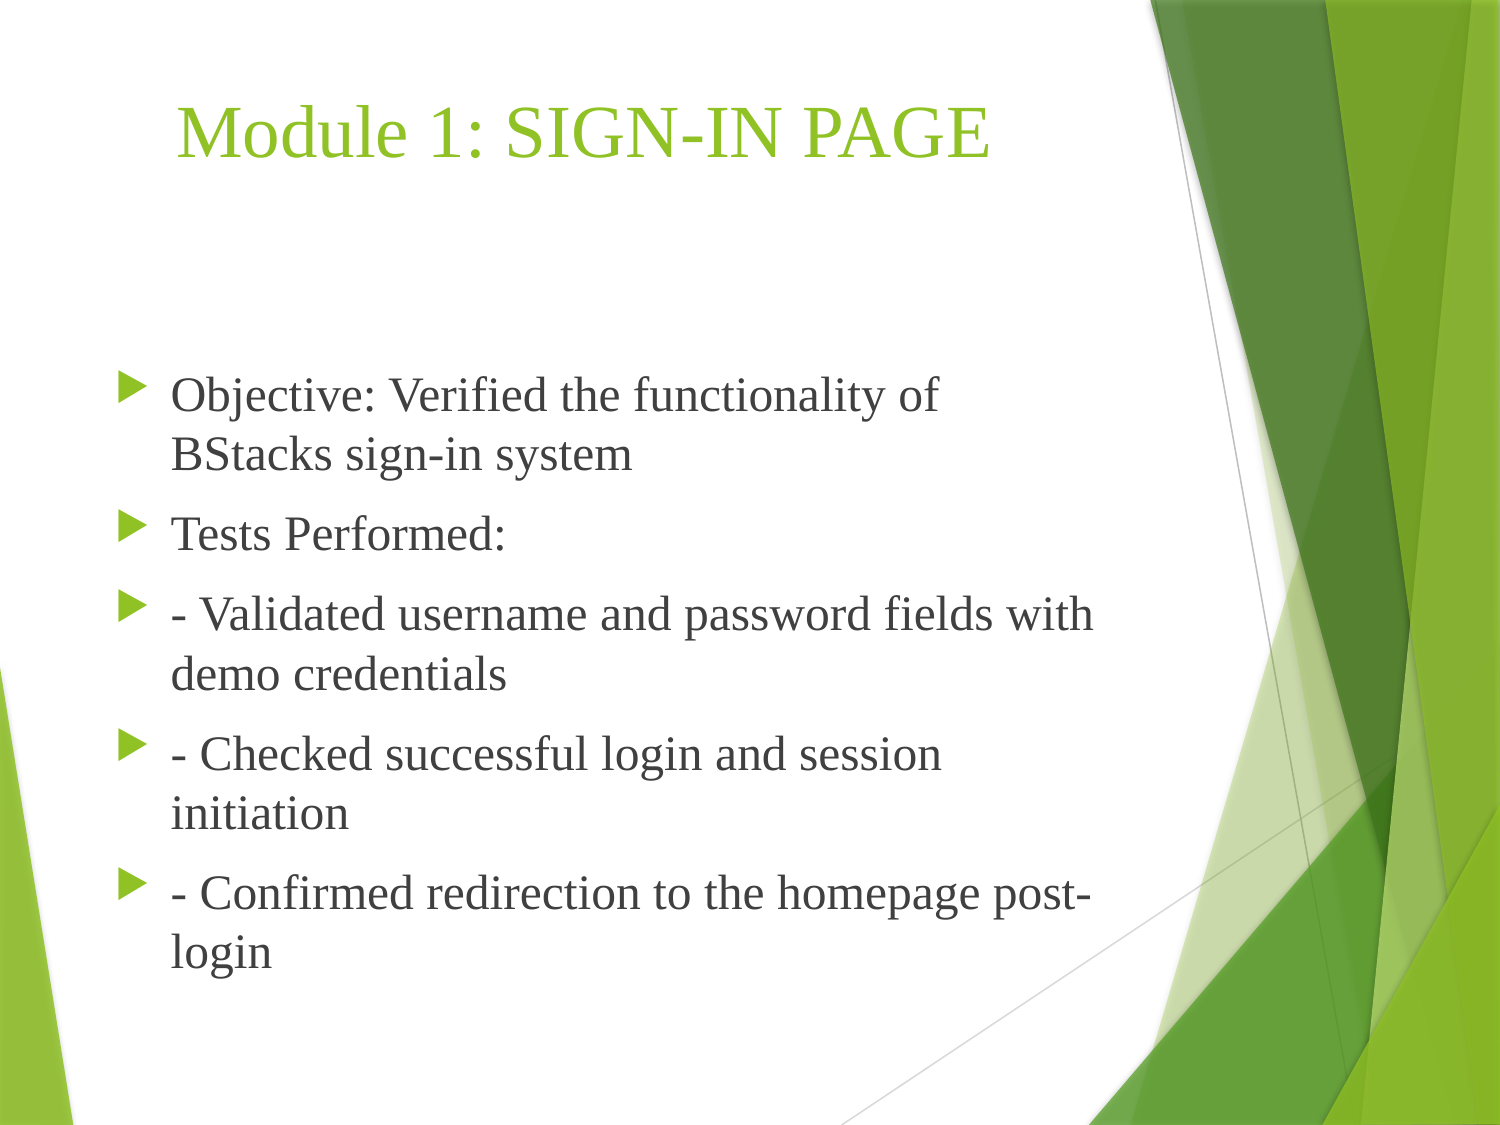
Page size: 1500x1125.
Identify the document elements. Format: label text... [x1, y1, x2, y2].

list Objective: Verified the functionality of BStacks sign-in system Tests Performed: - Validated username and password fields with demo credentials - Checked successful login and session initiation - Confirmed redirection to the homepage post-login [99, 354, 1142, 992]
title Module 1: SIGN-IN PAGE [161, 75, 1425, 309]
